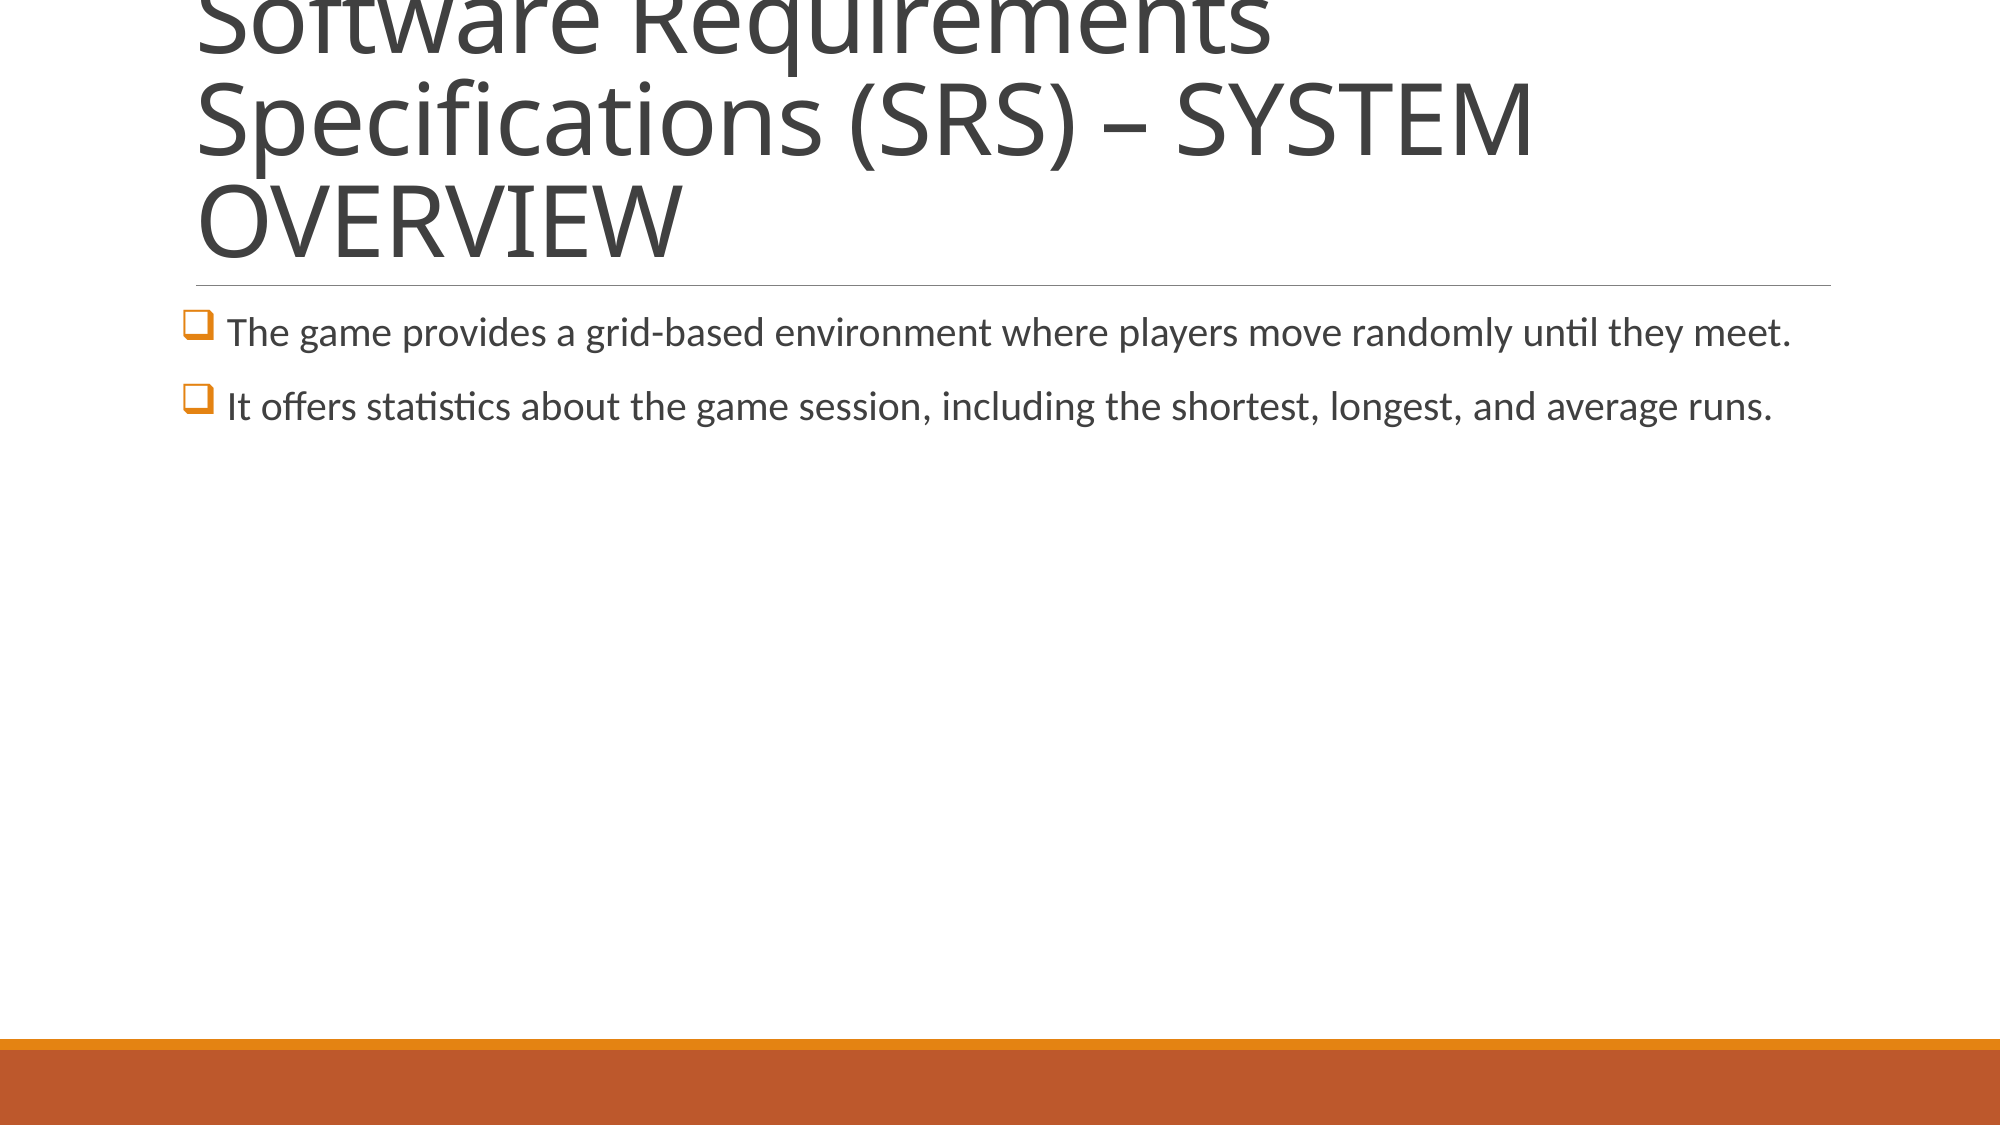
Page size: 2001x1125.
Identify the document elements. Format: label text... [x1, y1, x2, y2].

title Software Requirements Specifications (SRS) – SYSTEM OVERVIEW [180, 47, 1830, 285]
list The game provides a grid-based environment where players move randomly until they meet. It offers statistics about the game session, including the shortest, longest, and average runs. [180, 302, 1830, 1023]
